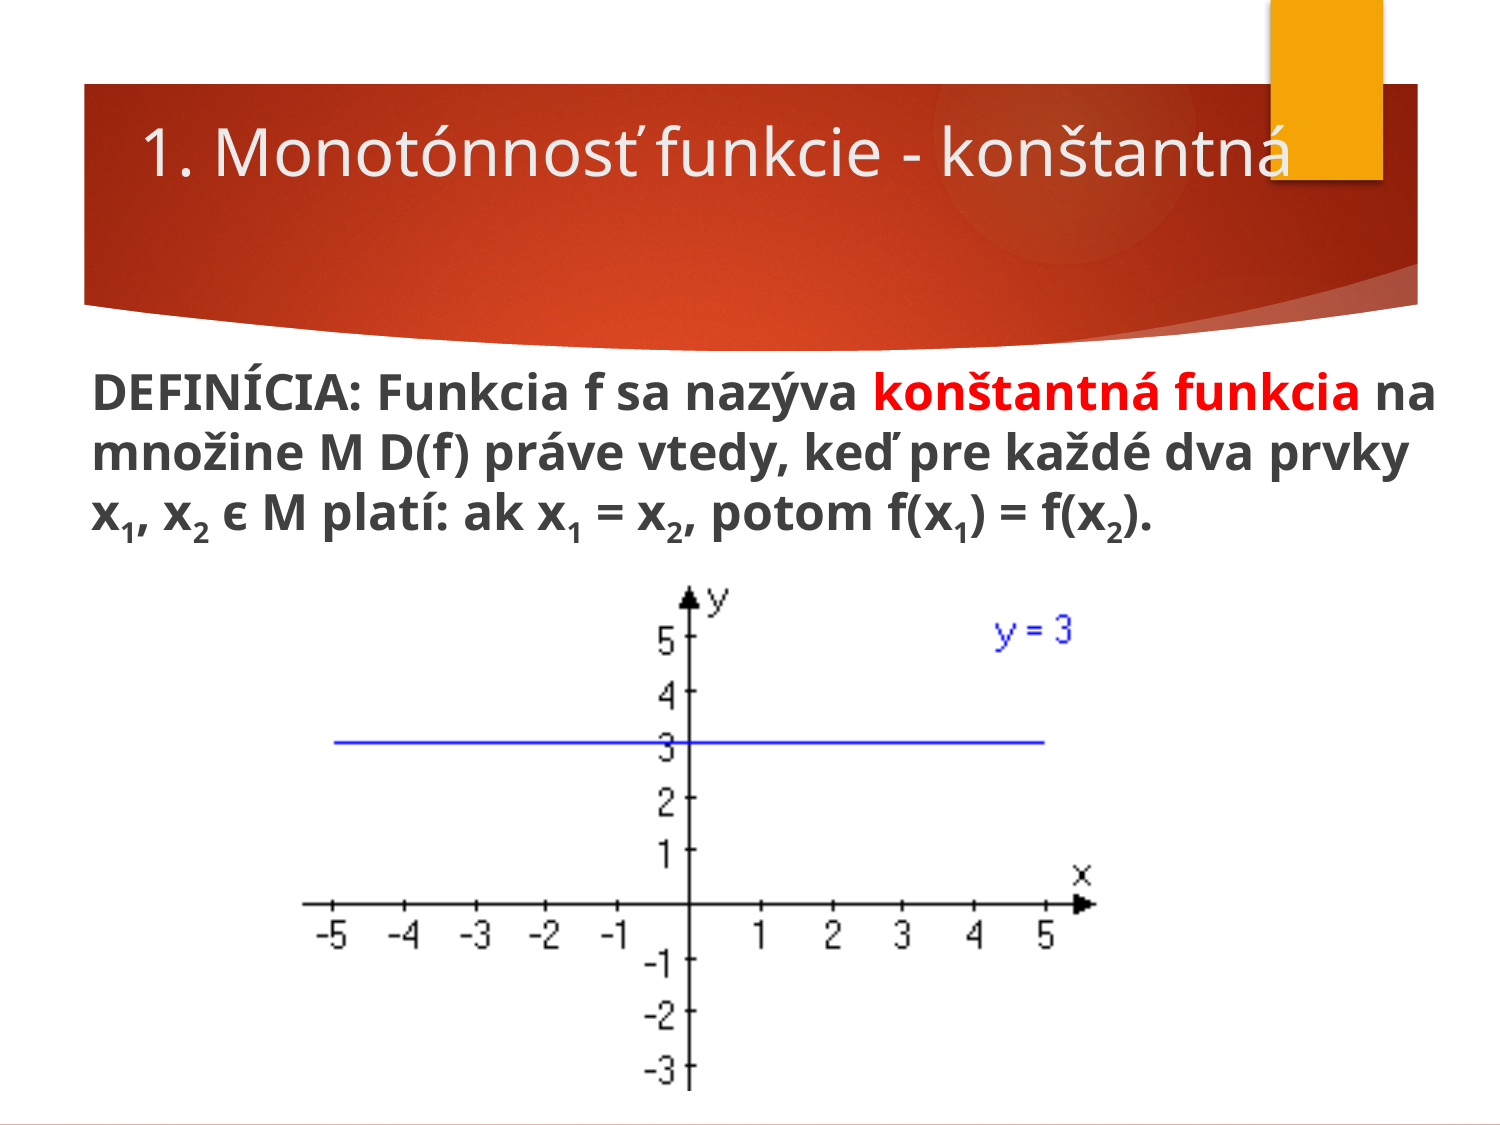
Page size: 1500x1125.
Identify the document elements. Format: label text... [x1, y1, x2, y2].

picture [216, 555, 1267, 1091]
title 1. Monotónnosť funkcie - konštantná [124, 91, 1434, 209]
